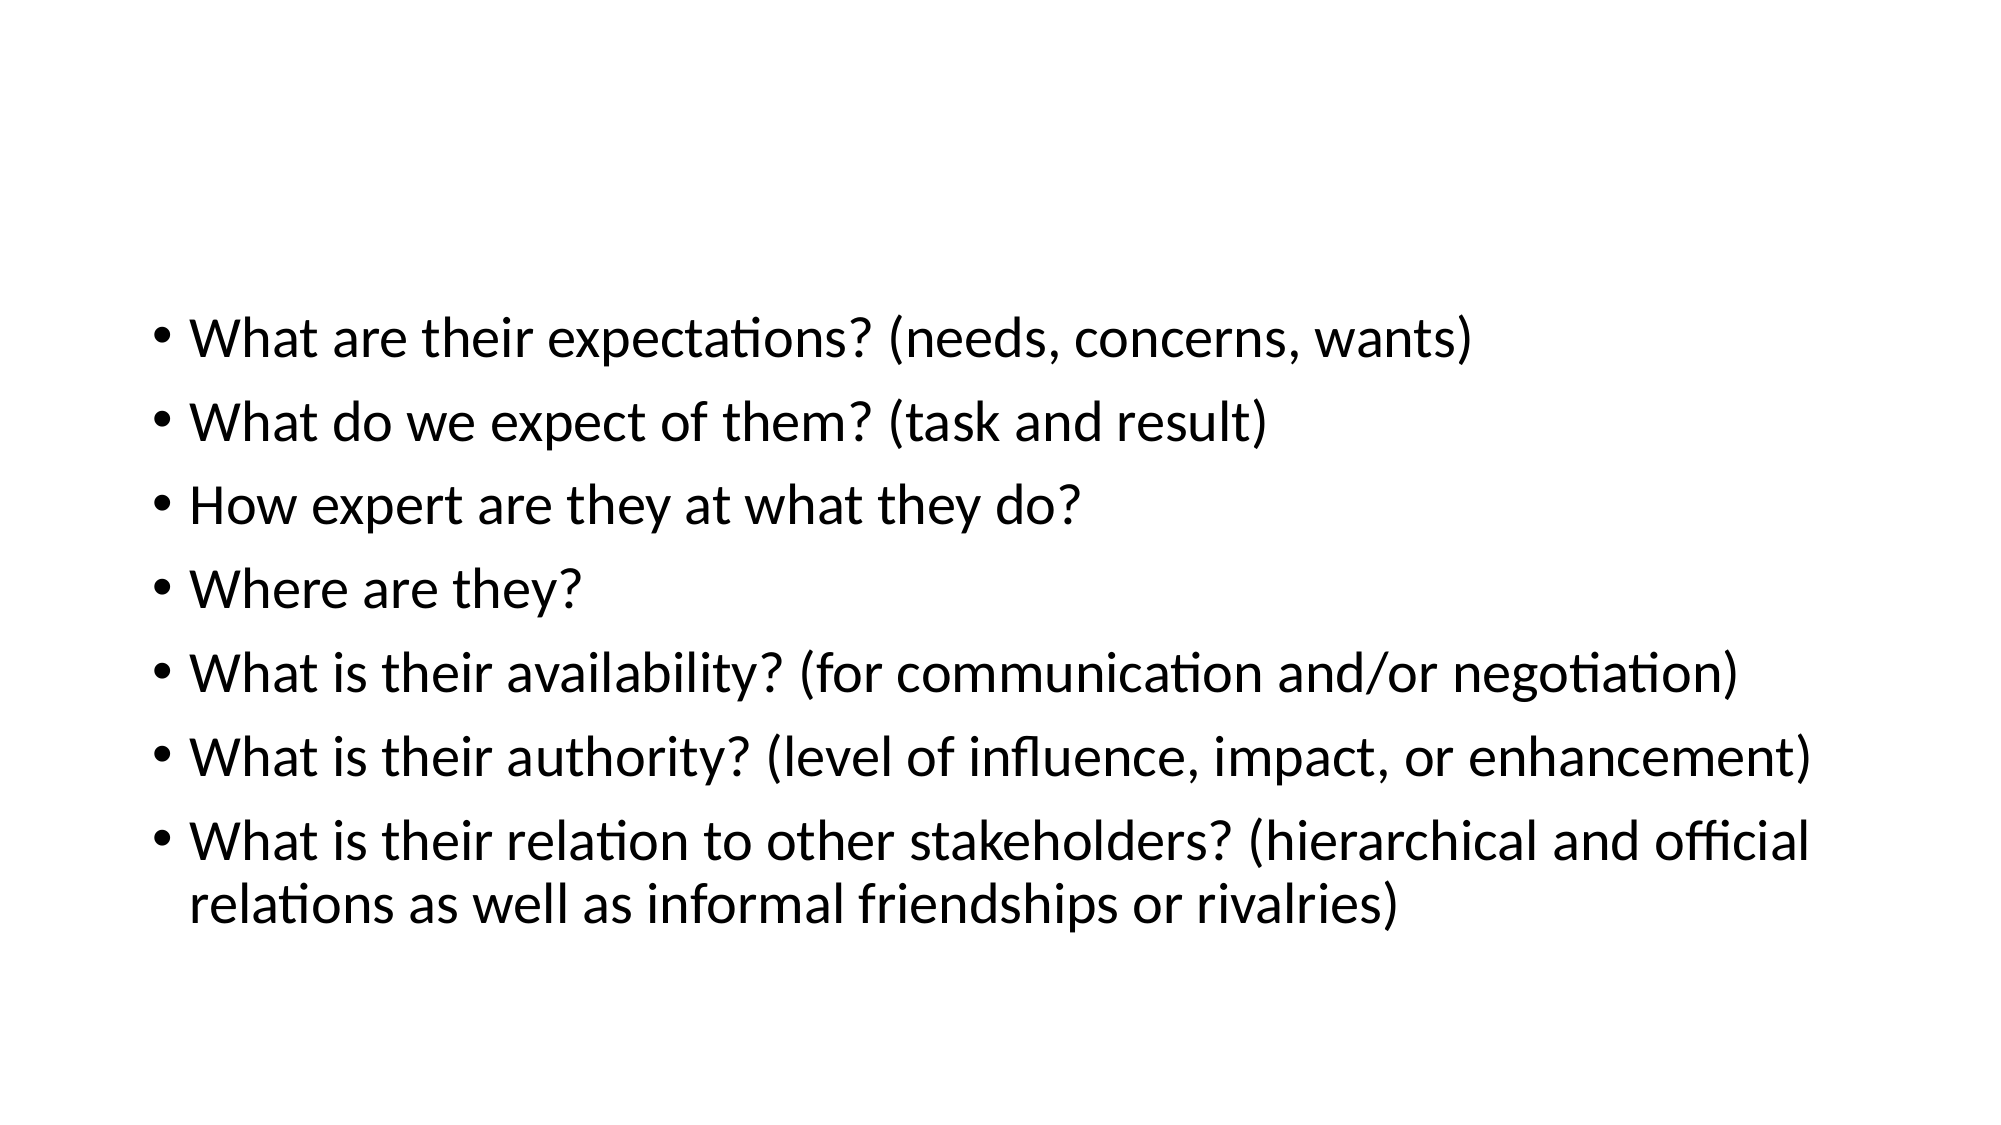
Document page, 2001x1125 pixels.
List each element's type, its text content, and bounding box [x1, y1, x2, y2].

list What are their expectations? (needs, concerns, wants) What do we expect of them? (task and result) How expert are they at what they do? Where are they? What is their availability? (for communication and/or negotiation) What is their authority? (level of influence, impact, or enhancement) What is their relation to other stakeholders? (hierarchical and official relations as well as informal friendships or rivalries) [137, 299, 1863, 1014]
